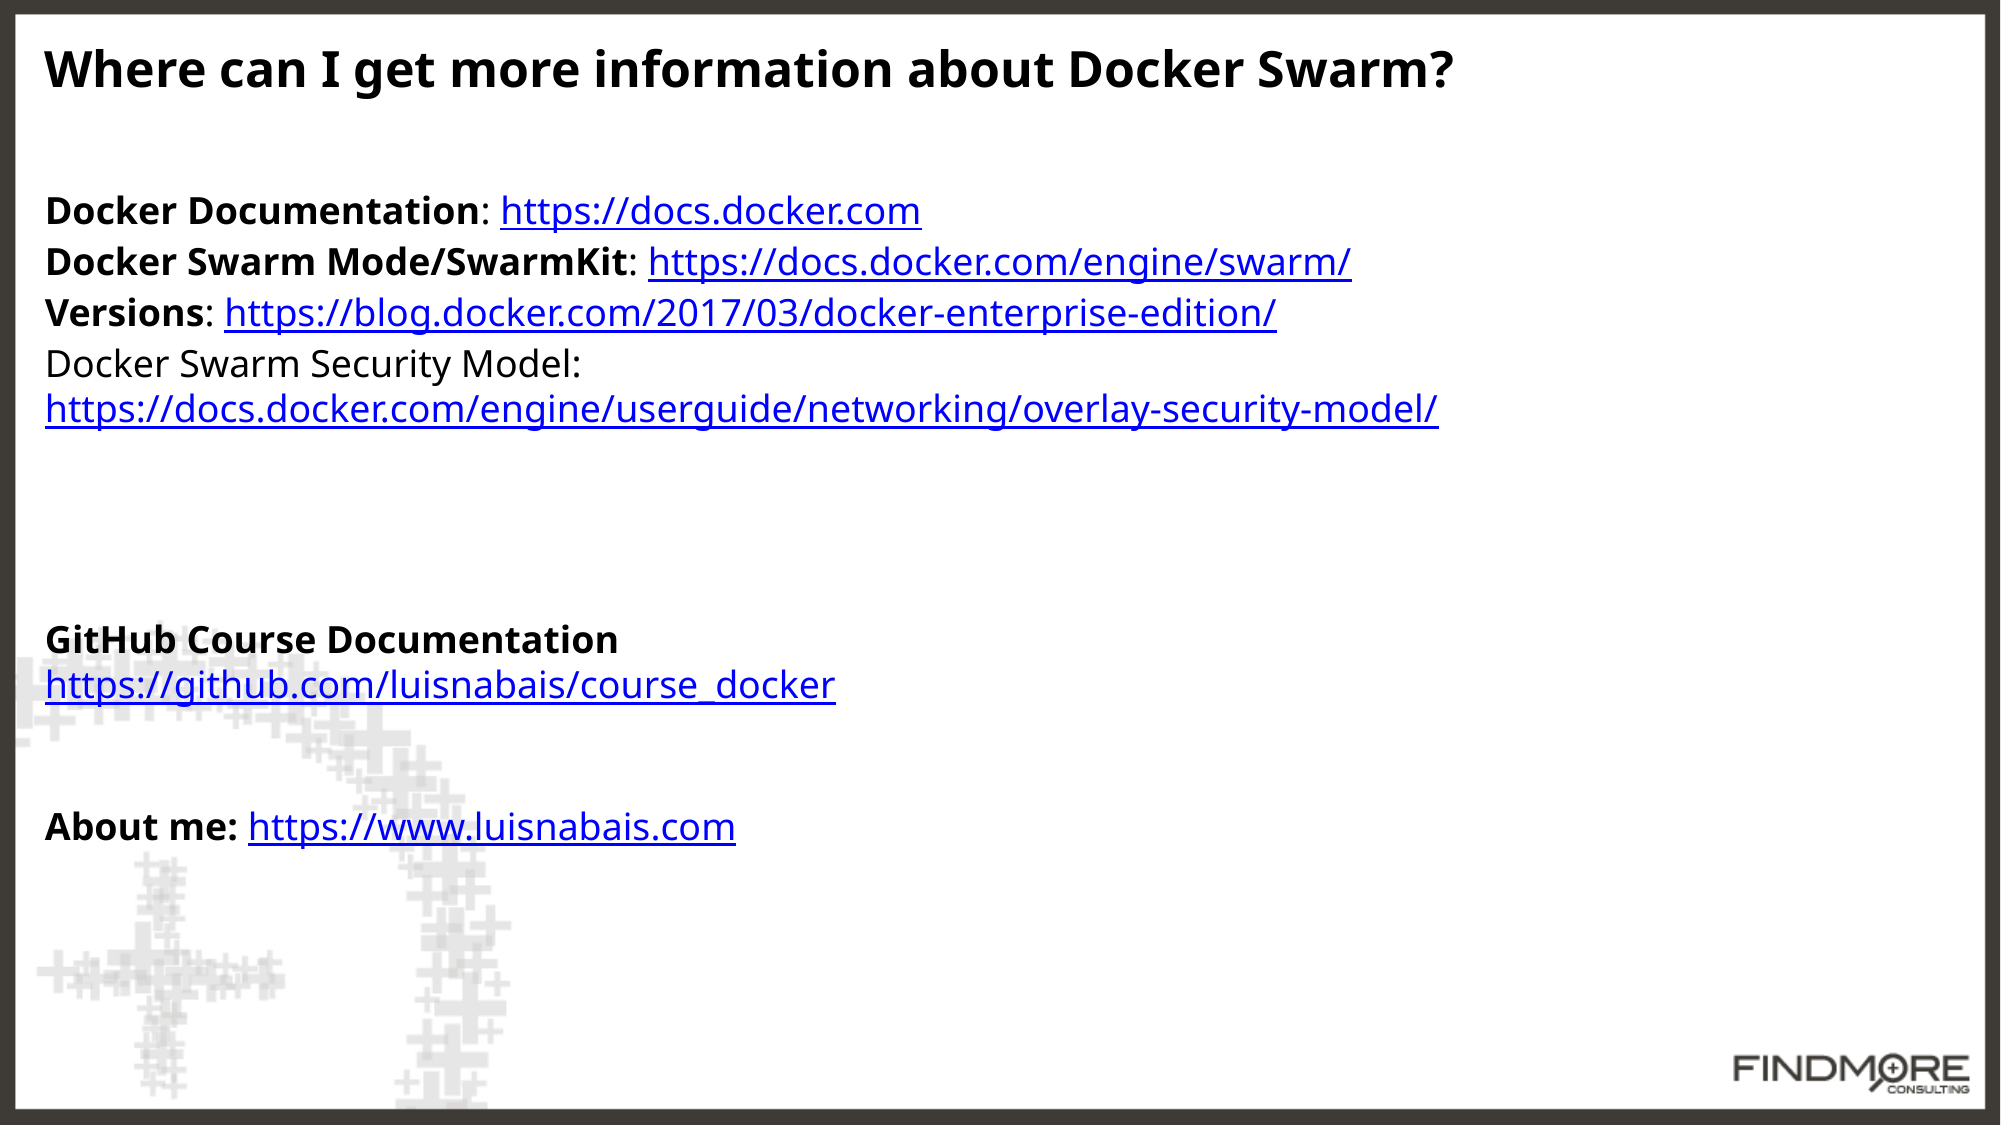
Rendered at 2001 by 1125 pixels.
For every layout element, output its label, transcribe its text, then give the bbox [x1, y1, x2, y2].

text_box Where can I get more information about Docker Swarm? Docker Documentation: https://docs.docker.com Docker Swarm Mode/SwarmKit: https://docs.docker.com/engine/swarm/ Versions: https://blog.docker.com/2017/03/docker-enterprise-edition/ Docker Swarm Security Model: https://docs.docker.com/engine/userguide/networking/overlay-security-model/ GitHub Course Documentation https://github.com/luisnabais/course_docker About me: https://www.luisnabais.com [29, 29, 1950, 1061]
picture [0, 0, 2001, 1125]
